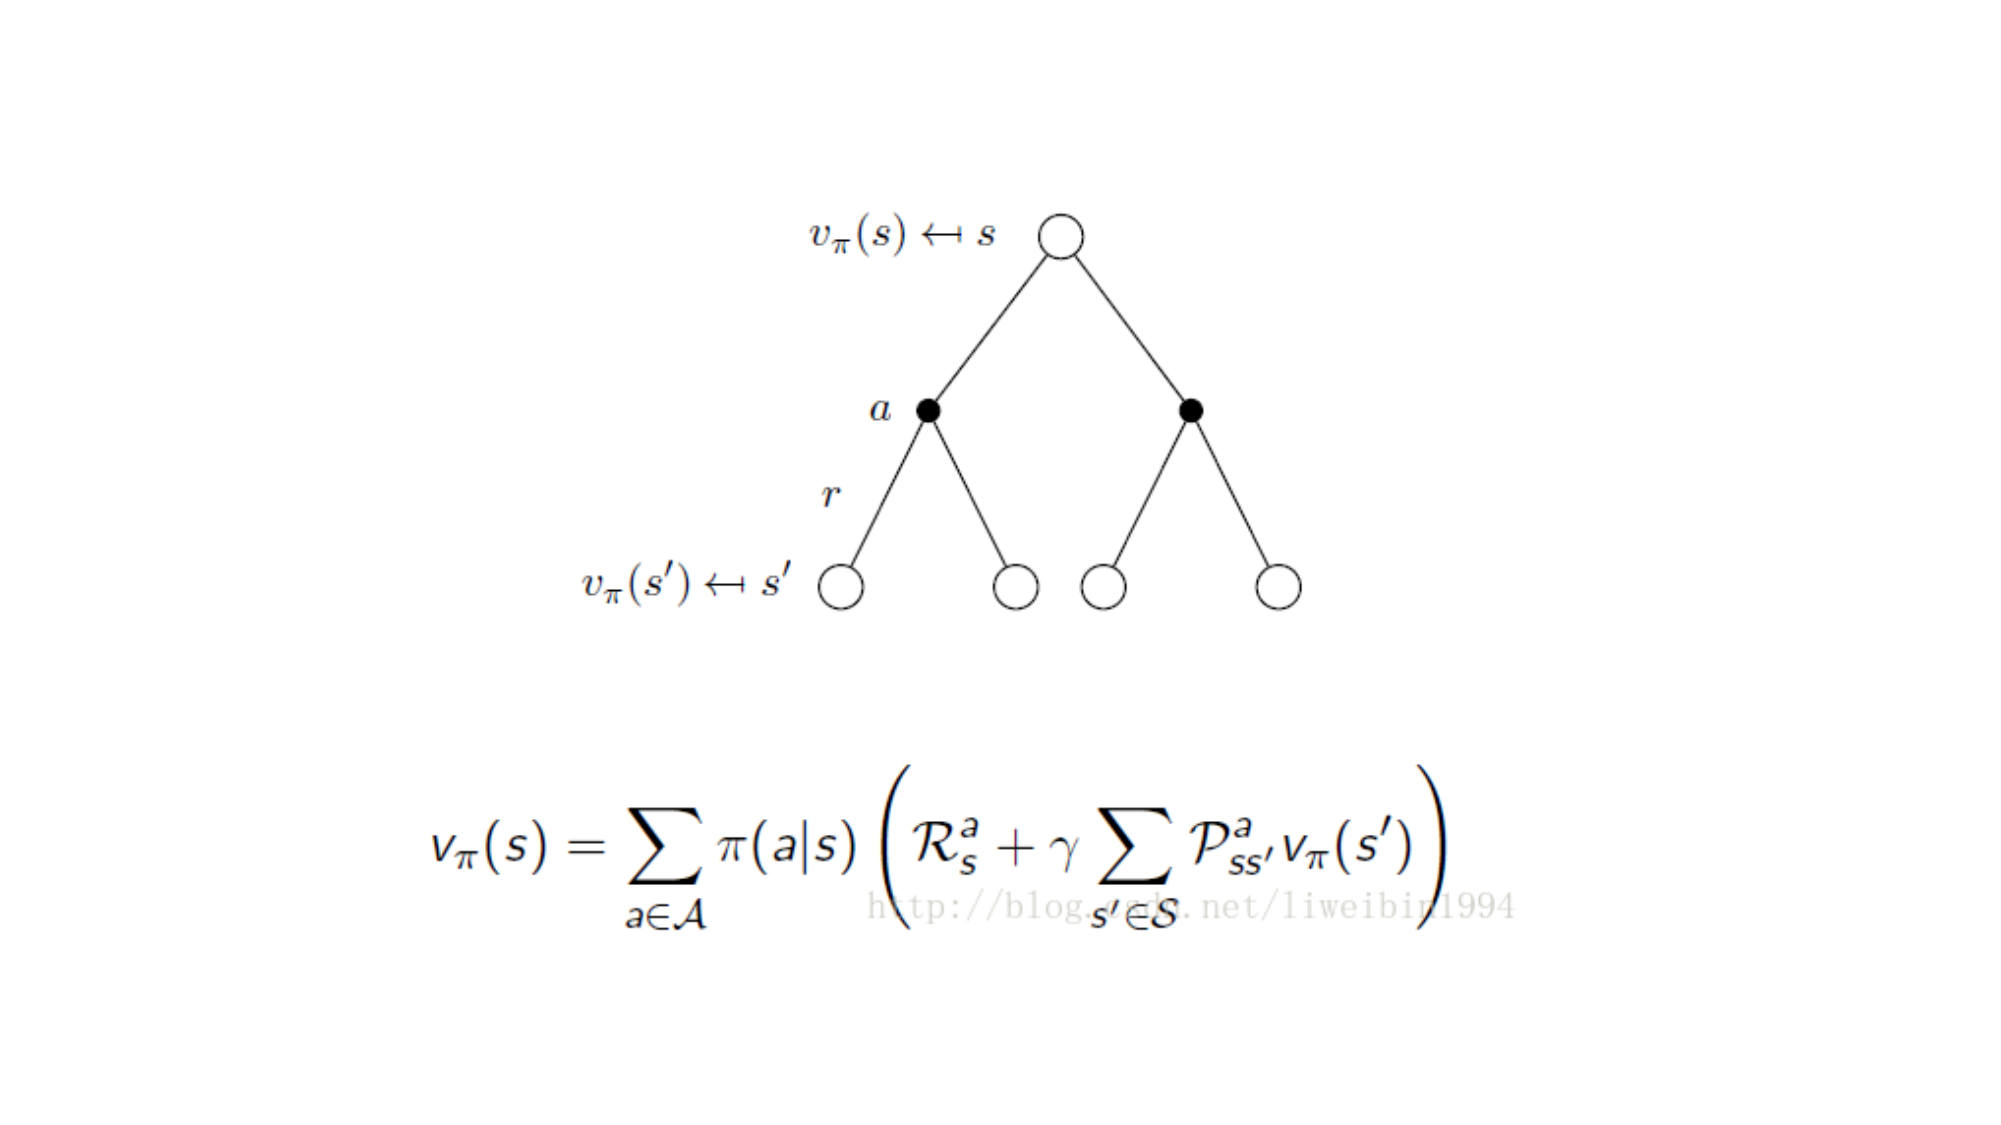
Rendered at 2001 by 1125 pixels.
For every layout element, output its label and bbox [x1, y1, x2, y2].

list [380, 179, 1540, 946]
